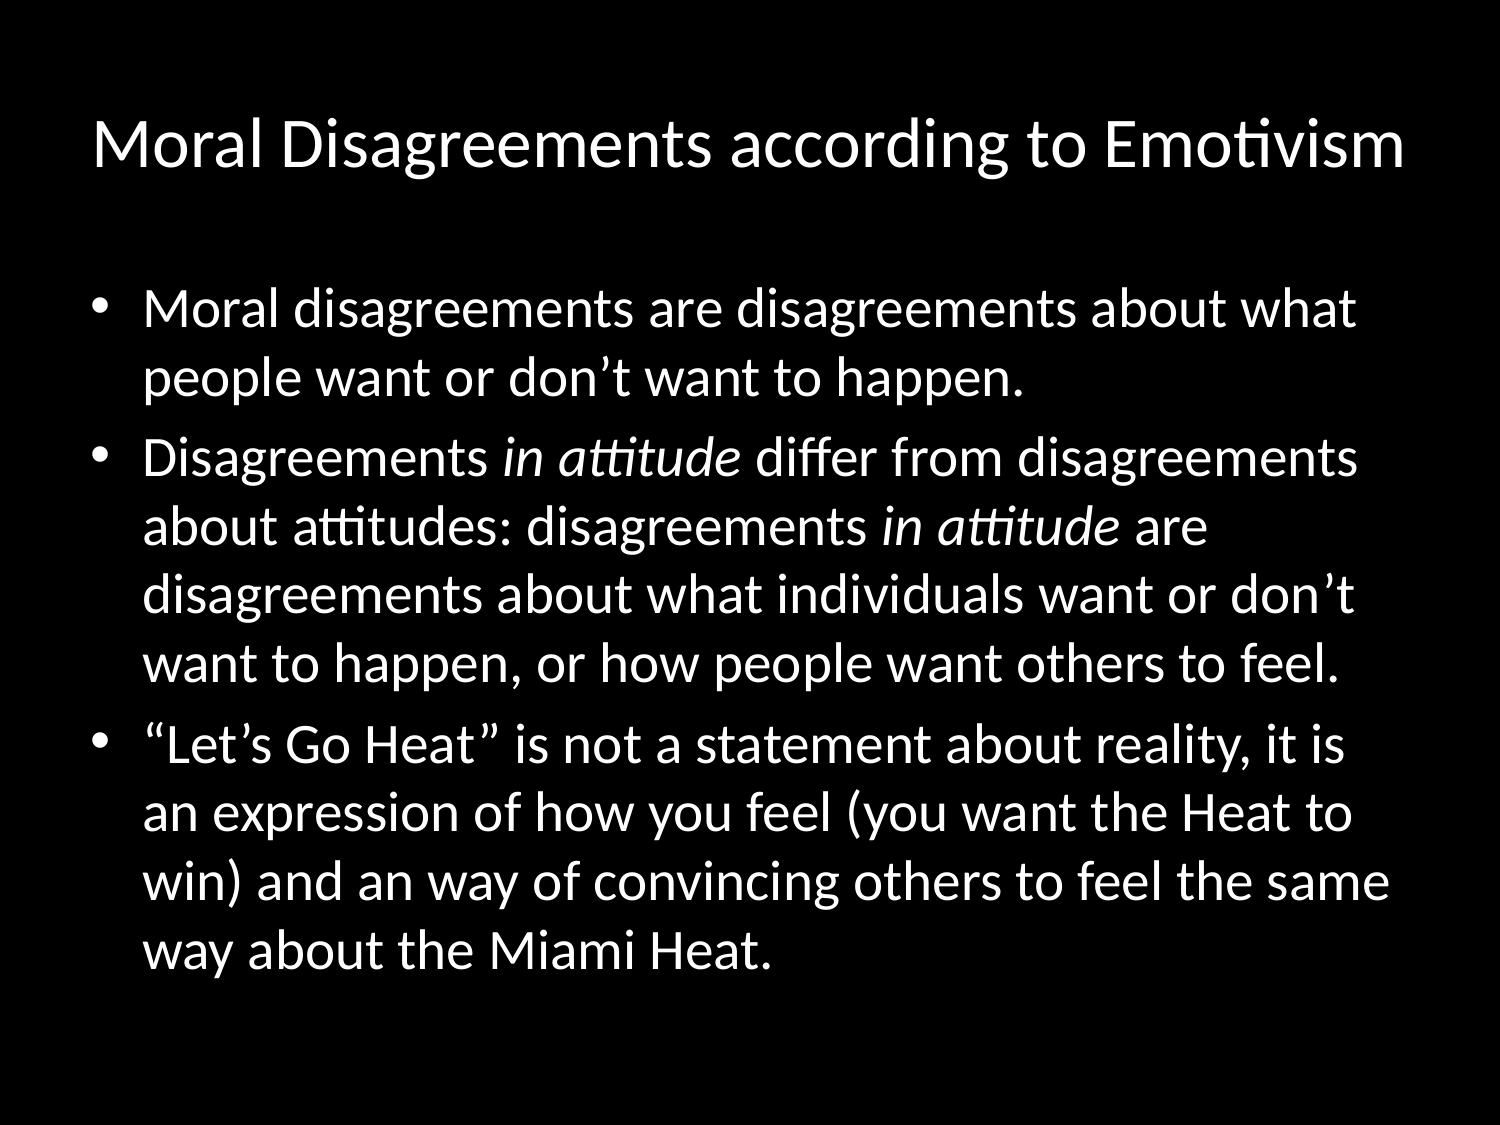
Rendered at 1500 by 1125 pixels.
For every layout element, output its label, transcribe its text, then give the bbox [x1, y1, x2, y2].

list Moral disagreements are disagreements about what people want or don’t want to happen. Disagreements in attitude differ from disagreements about attitudes: disagreements in attitude are disagreements about what individuals want or don’t want to happen, or how people want others to feel. “Let’s Go Heat” is not a statement about reality, it is an expression of how you feel (you want the Heat to win) and an way of convincing others to feel the same way about the Miami Heat. [75, 262, 1425, 1005]
title Moral Disagreements according to Emotivism [75, 45, 1425, 233]
